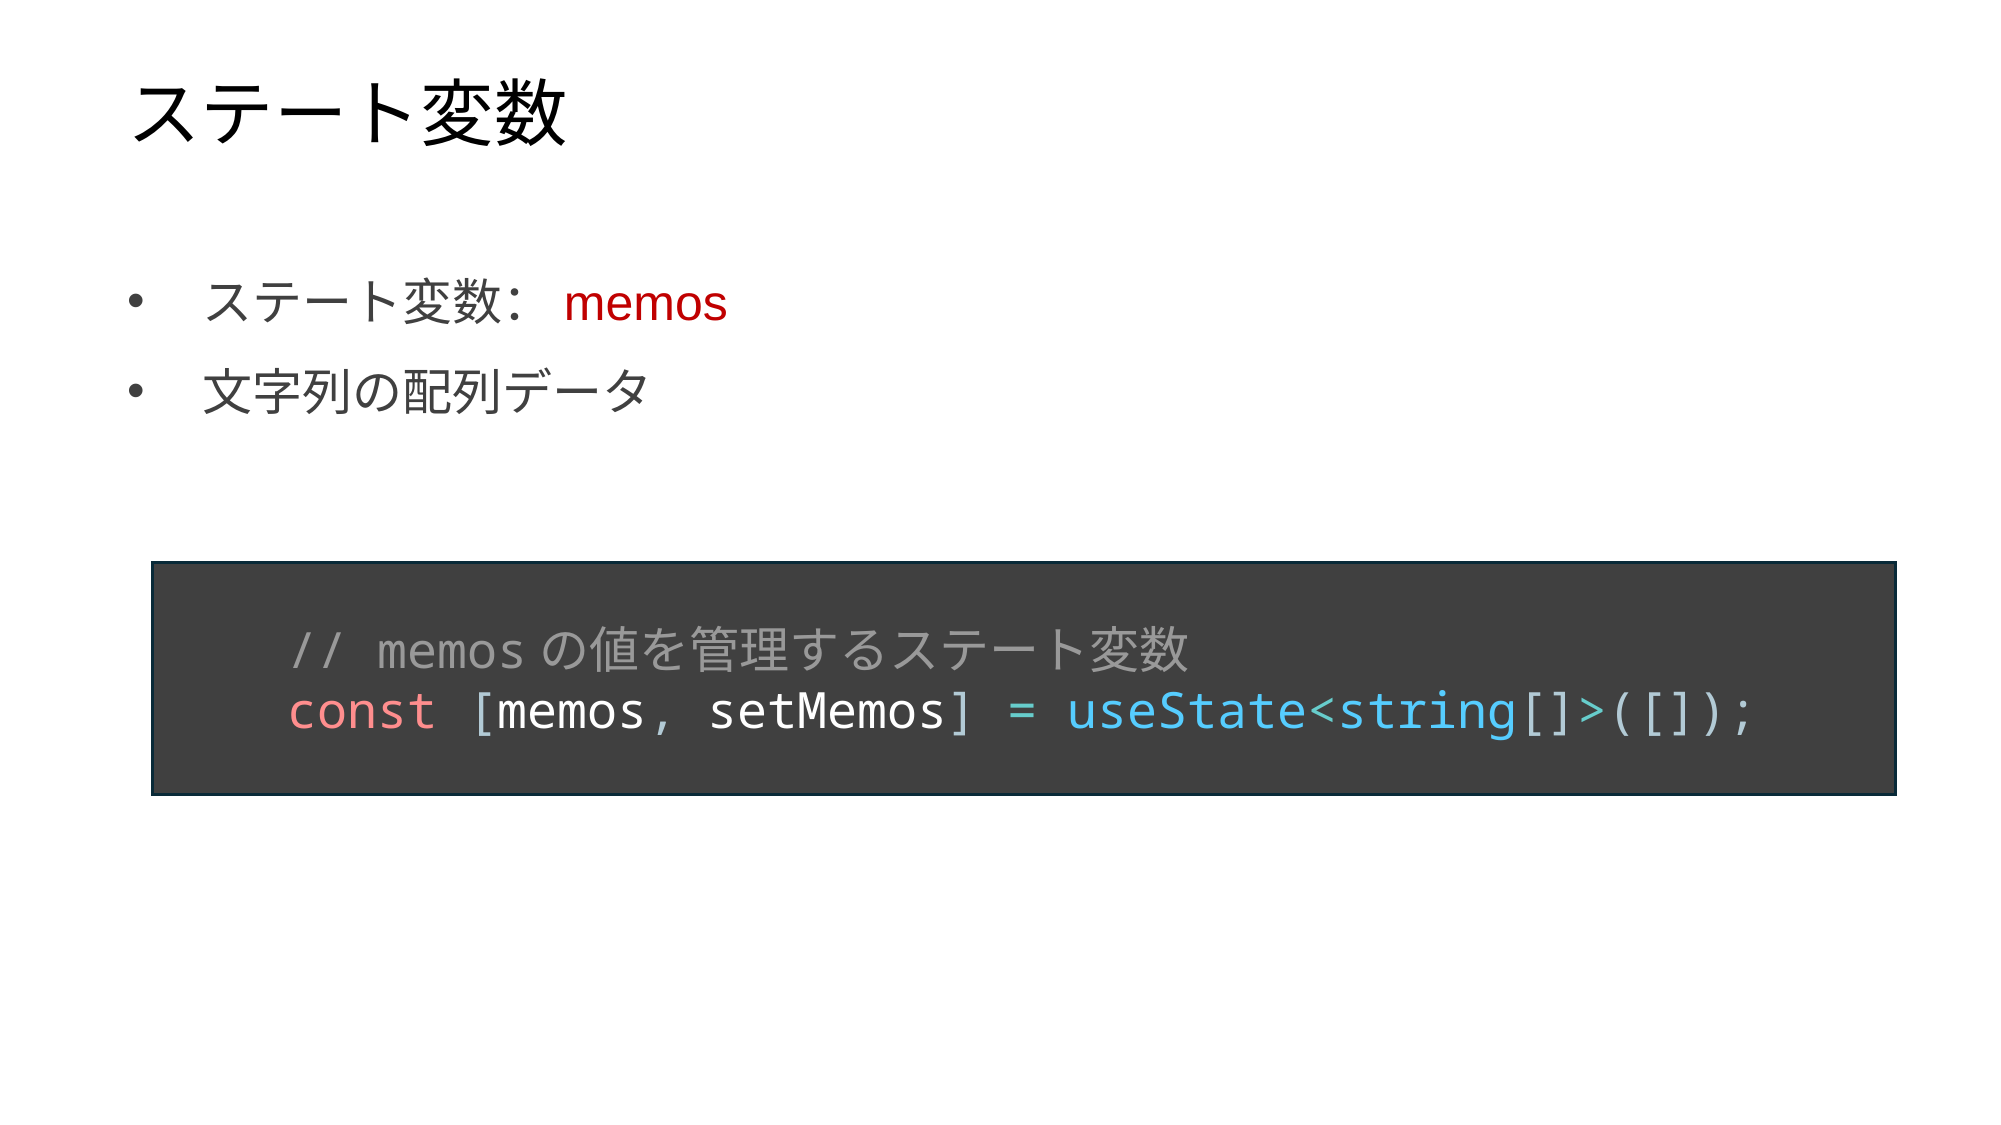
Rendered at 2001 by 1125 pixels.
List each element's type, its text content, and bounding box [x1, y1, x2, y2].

title ステート変数 [112, 69, 1897, 164]
text_box // memosの値を管理するステート変数 const [memos, setMemos] = useState<string[]>([]); [151, 561, 1897, 796]
text_box ステート変数：memos 文字列の配列データ [112, 232, 1895, 428]
